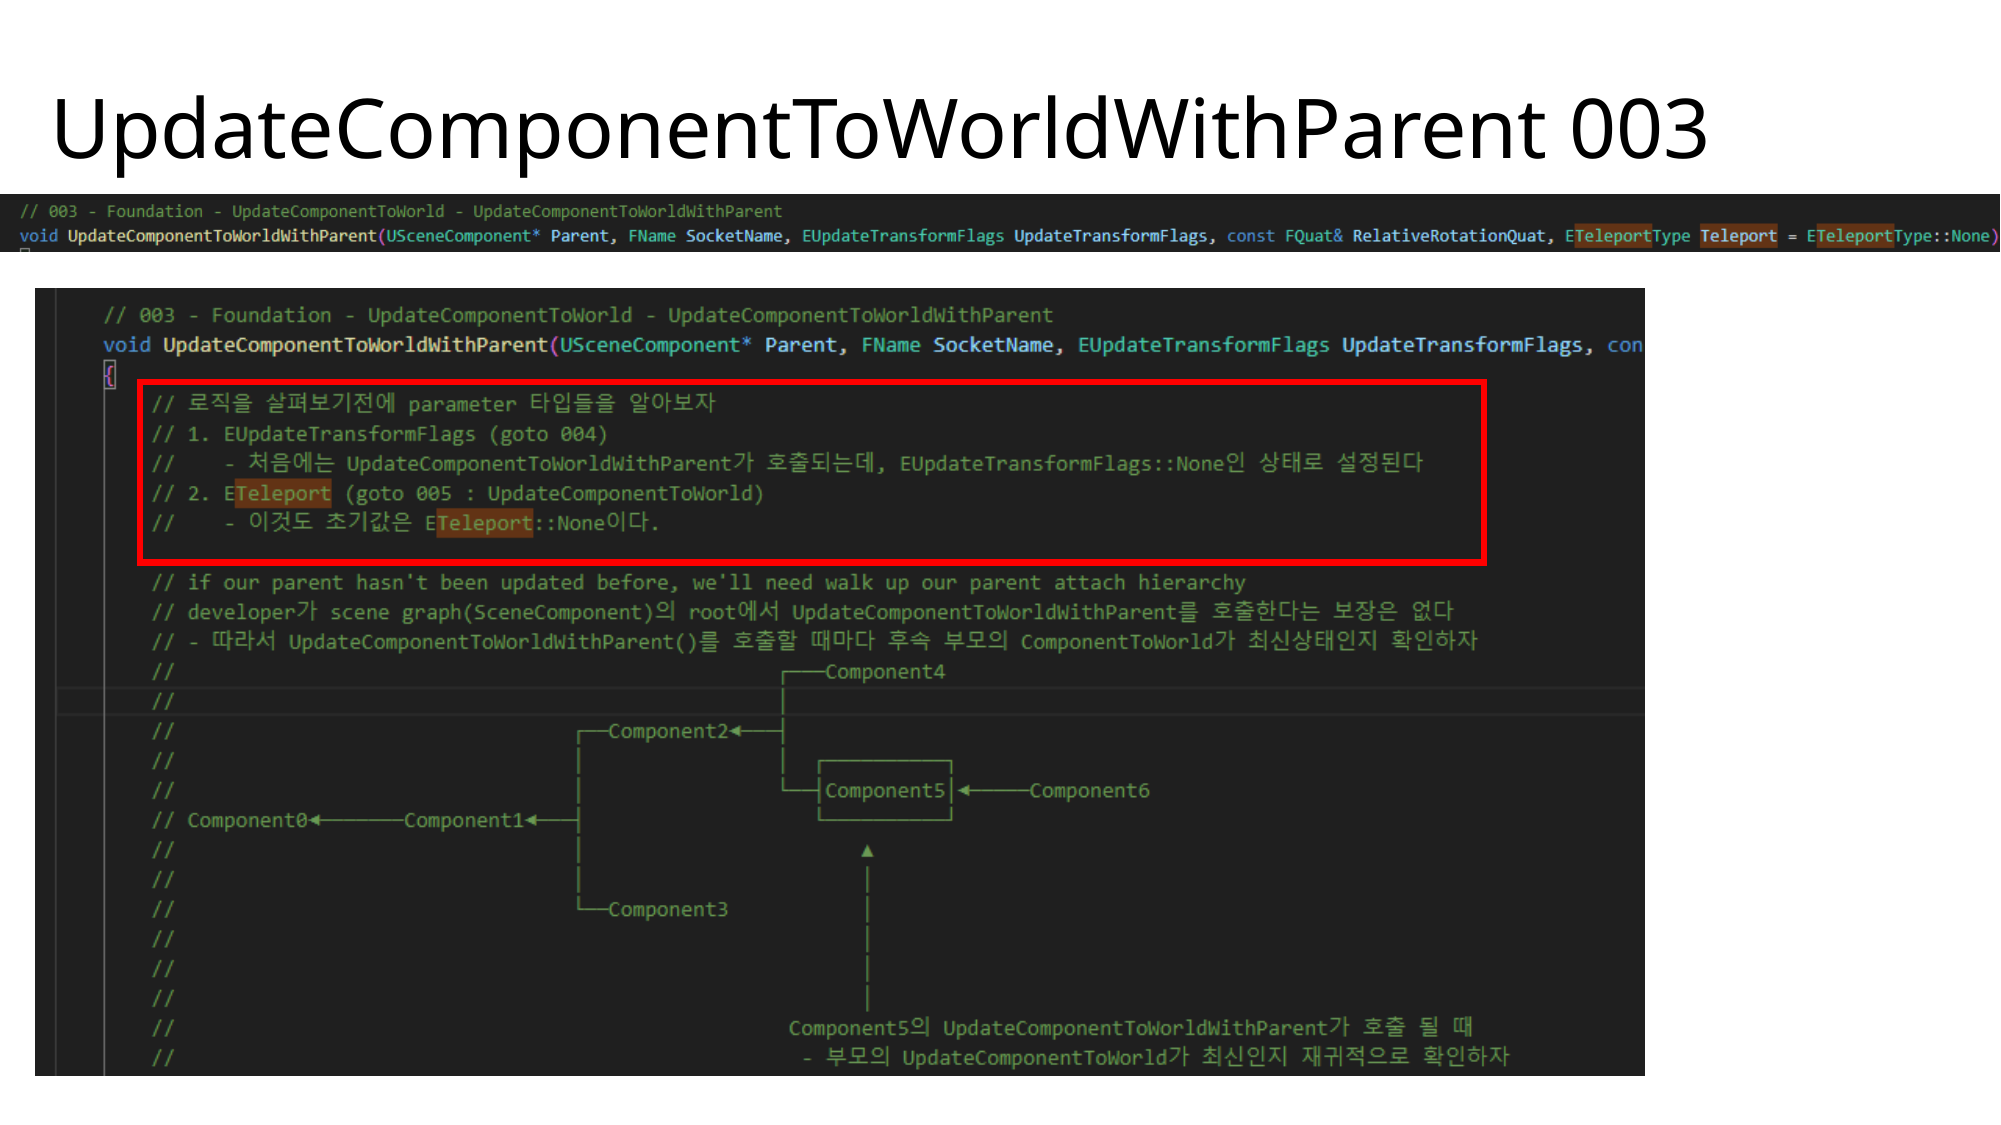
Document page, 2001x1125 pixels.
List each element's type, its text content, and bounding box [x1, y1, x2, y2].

picture [34, 288, 1645, 1076]
picture [0, 194, 2000, 252]
text_box UpdateComponentToWorldWithParent 003 [34, 67, 1760, 194]
